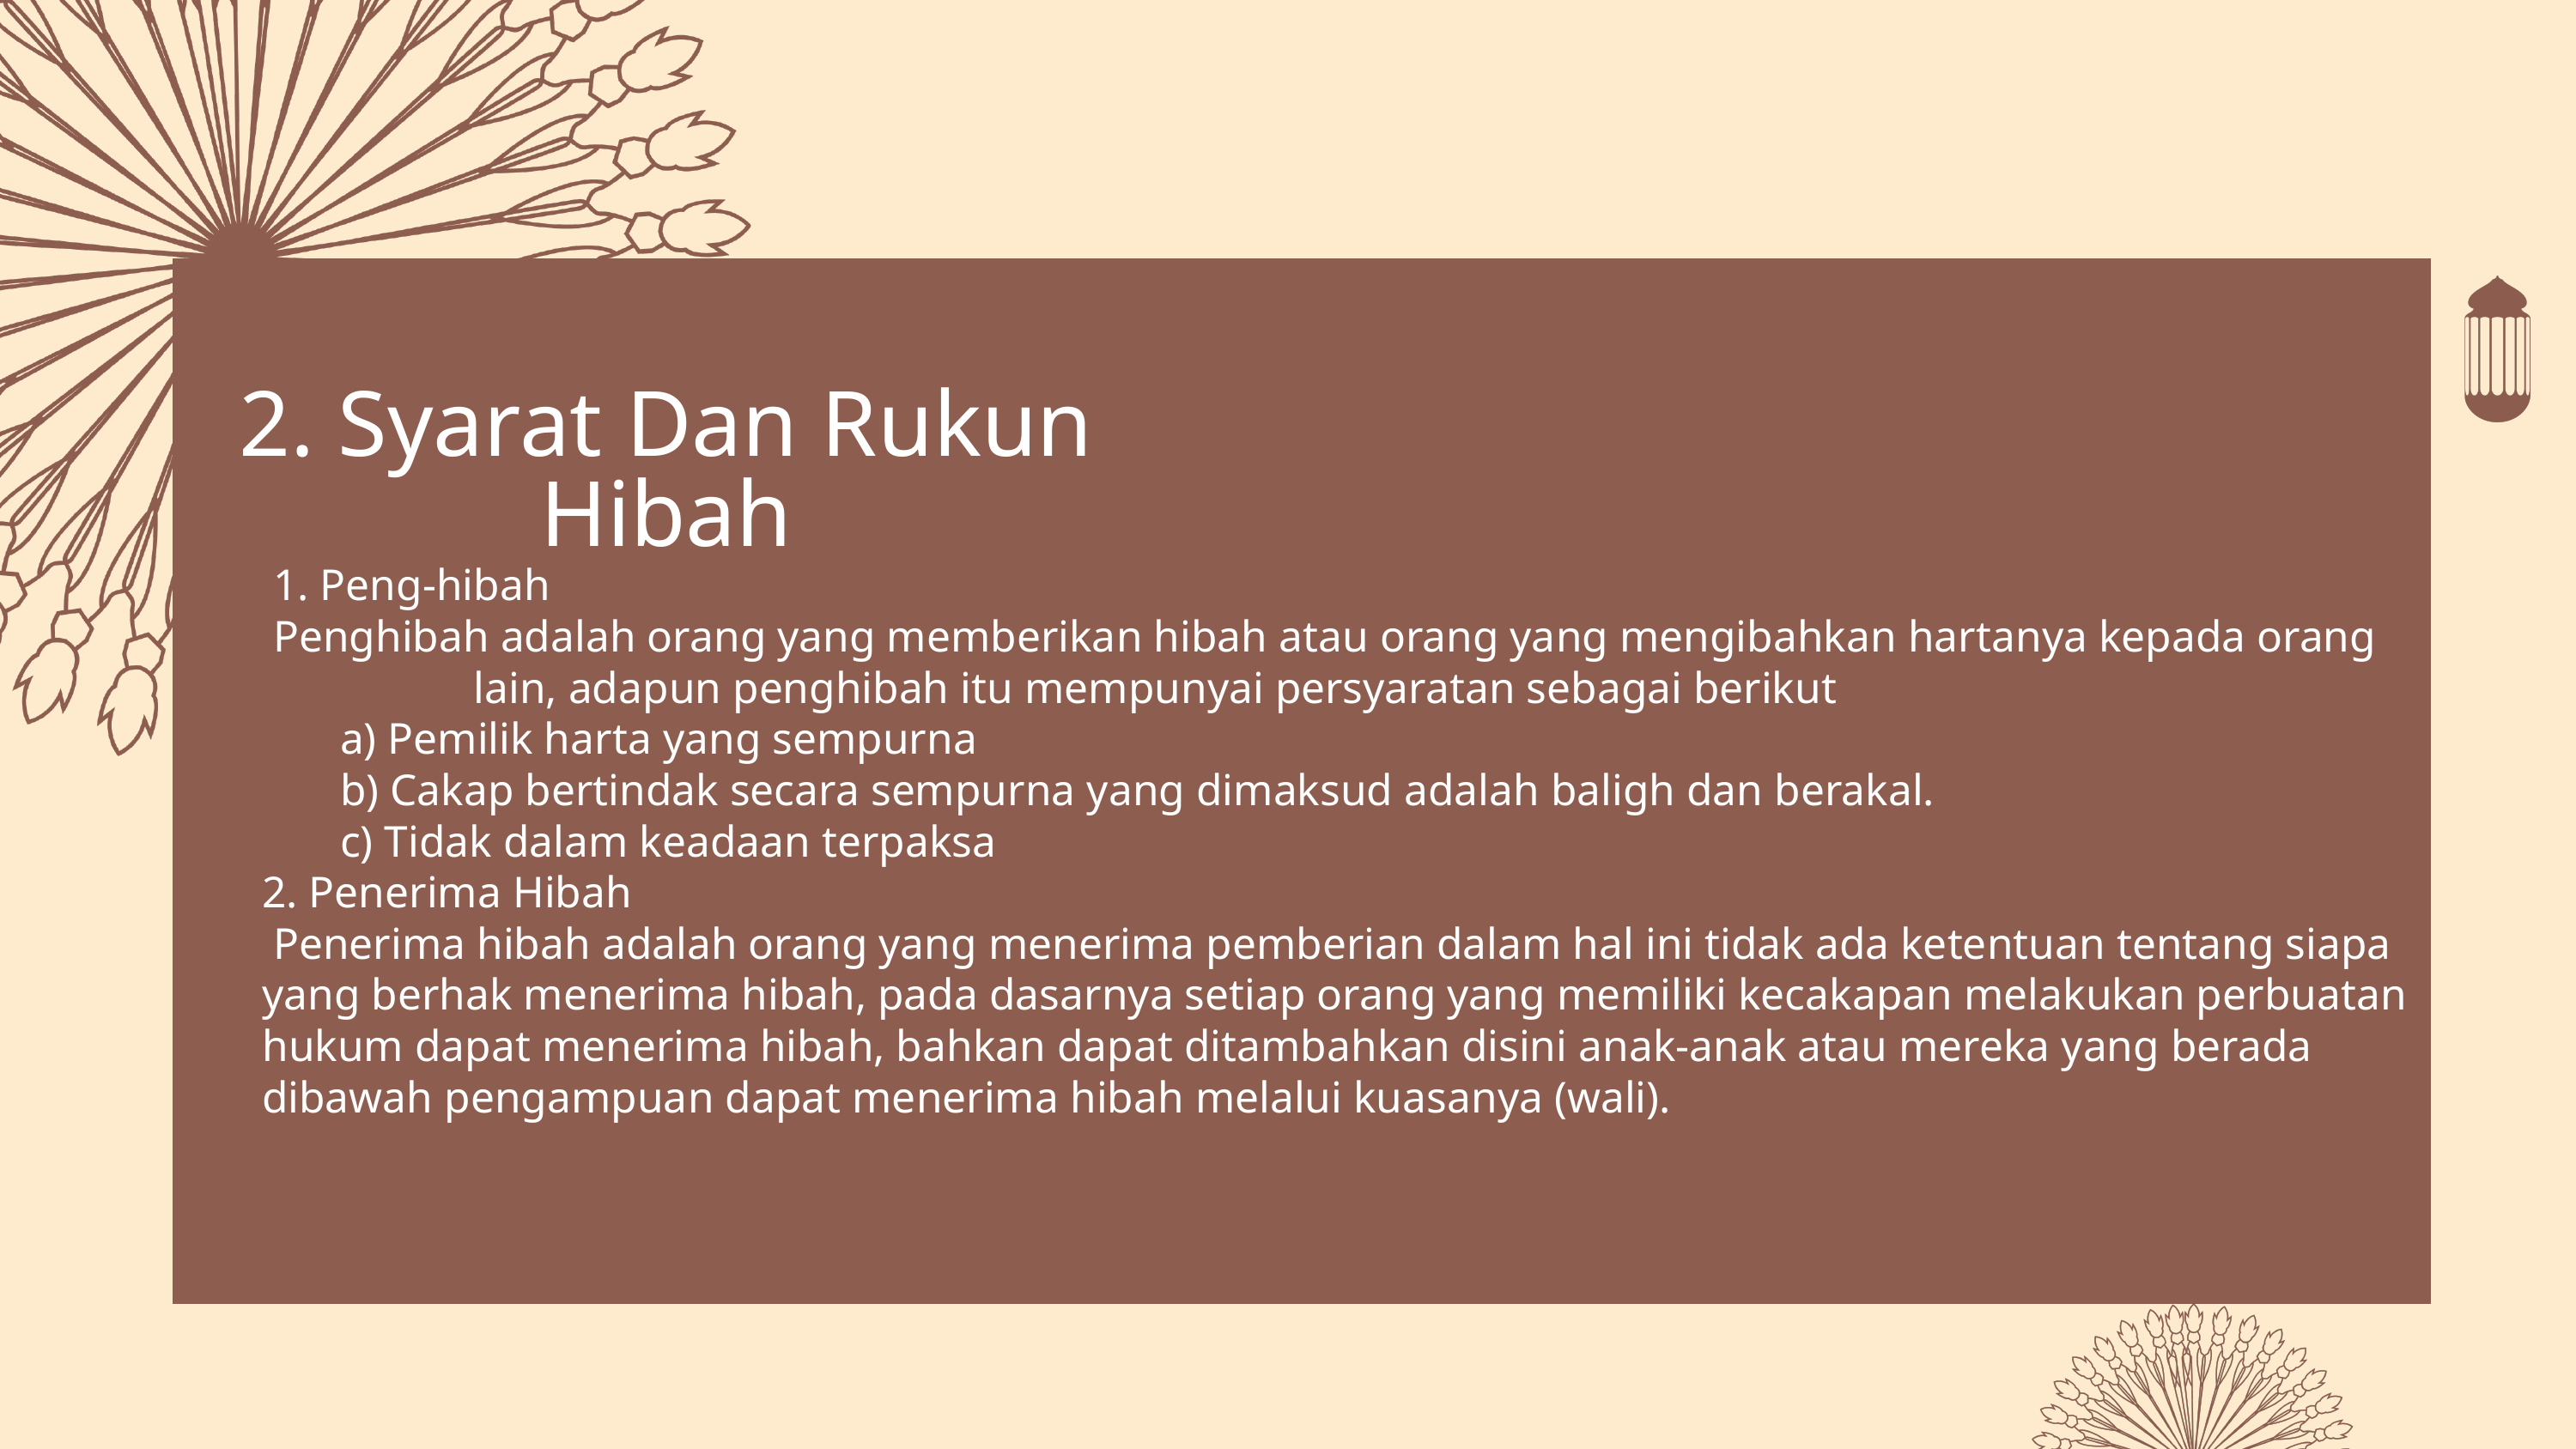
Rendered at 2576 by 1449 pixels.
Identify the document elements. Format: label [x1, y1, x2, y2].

text_box [2029, 1313, 2358, 1449]
text_box [0, 0, 751, 770]
text_box [173, 258, 2432, 1304]
text_box [2464, 276, 2530, 422]
